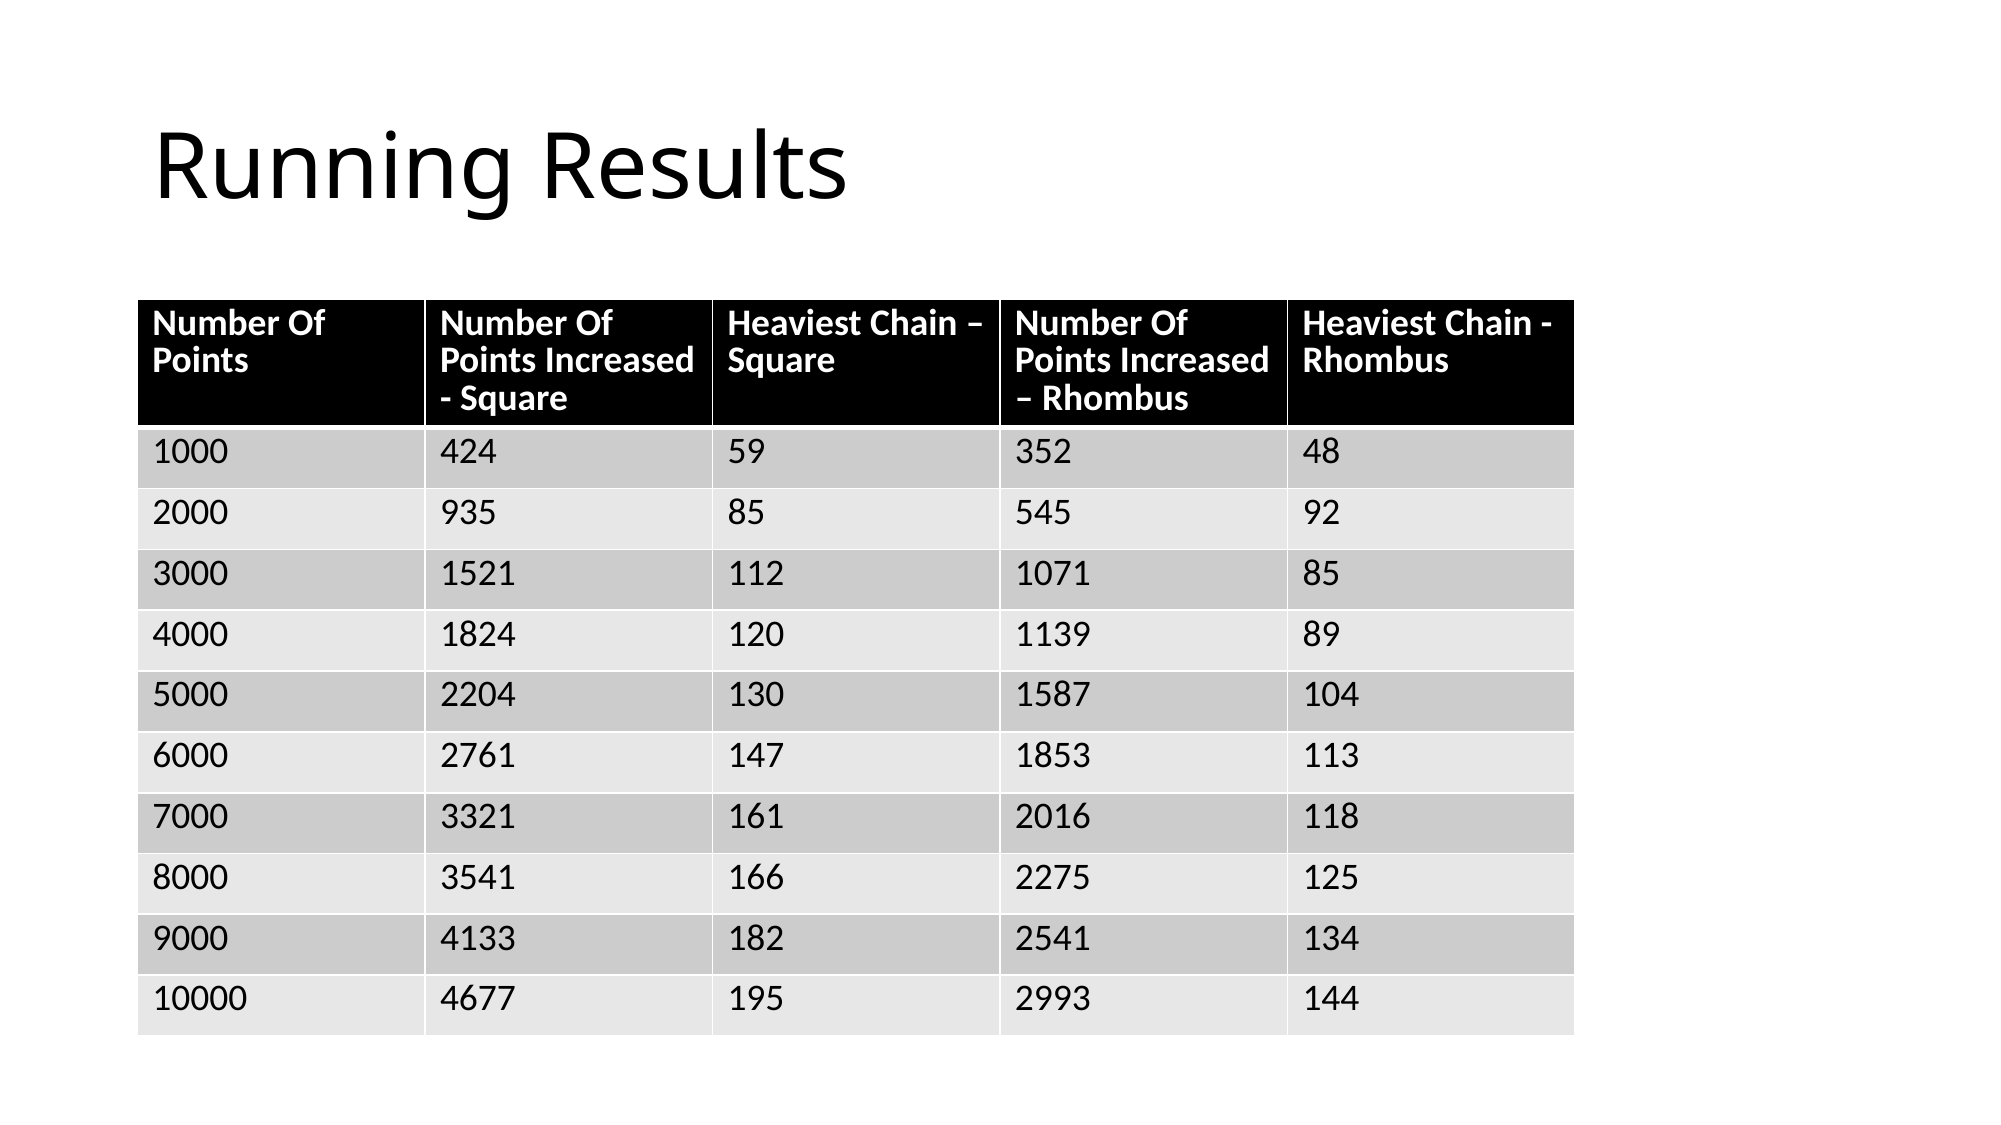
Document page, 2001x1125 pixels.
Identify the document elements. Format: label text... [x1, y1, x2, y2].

table_cell 2761 [426, 733, 712, 792]
table_cell 48 [1288, 430, 1574, 488]
title Running Results [137, 59, 1863, 278]
table_cell 2275 [1001, 854, 1287, 913]
table_cell 112 [713, 550, 999, 609]
table_cell 9000 [138, 915, 424, 974]
table_cell 1139 [1001, 611, 1287, 670]
table_cell 144 [1288, 976, 1574, 1035]
table_cell 195 [713, 976, 999, 1035]
table_cell 161 [713, 794, 999, 853]
table_cell 85 [713, 489, 999, 549]
table_cell 935 [426, 489, 712, 549]
table_cell 1853 [1001, 733, 1287, 792]
table_cell 134 [1288, 915, 1574, 974]
table_cell 5000 [138, 672, 424, 731]
table_header Heaviest Chain – Square [713, 300, 999, 425]
table_cell 2993 [1001, 976, 1287, 1035]
table_cell 6000 [138, 733, 424, 792]
table_cell 125 [1288, 854, 1574, 913]
table_header Number Of Points Increased – Rhombus [1001, 300, 1287, 425]
table_header Number Of Points [138, 300, 424, 425]
table_cell 92 [1288, 489, 1574, 549]
table_cell 1000 [138, 430, 424, 488]
table_cell 118 [1288, 794, 1574, 853]
table_cell 1071 [1001, 550, 1287, 609]
table_cell 352 [1001, 430, 1287, 488]
table_cell 130 [713, 672, 999, 731]
table_cell 4133 [426, 915, 712, 974]
table_cell 1521 [426, 550, 712, 609]
table_cell 113 [1288, 733, 1574, 792]
table_cell 4000 [138, 611, 424, 670]
table_cell 545 [1001, 489, 1287, 549]
table_cell 1824 [426, 611, 712, 670]
table_cell 4677 [426, 976, 712, 1035]
table_cell 2000 [138, 489, 424, 549]
table_cell 166 [713, 854, 999, 913]
table_cell 2541 [1001, 915, 1287, 974]
table_header Heaviest Chain - Rhombus [1288, 300, 1574, 425]
table_cell 2204 [426, 672, 712, 731]
table_cell 1587 [1001, 672, 1287, 731]
table_header Number Of Points Increased - Square [426, 300, 712, 425]
table_cell 89 [1288, 611, 1574, 670]
table_cell 59 [713, 430, 999, 488]
table_cell 7000 [138, 794, 424, 853]
table_cell 182 [713, 915, 999, 974]
table_cell 10000 [138, 976, 424, 1035]
table_cell 120 [713, 611, 999, 670]
table_cell 3541 [426, 854, 712, 913]
table_cell 424 [426, 430, 712, 488]
table_cell 3000 [138, 550, 424, 609]
table_cell 8000 [138, 854, 424, 913]
table_cell 2016 [1001, 794, 1287, 853]
table_cell 3321 [426, 794, 712, 853]
table_cell 147 [713, 733, 999, 792]
table_cell 85 [1288, 550, 1574, 609]
table_cell 104 [1288, 672, 1574, 731]
